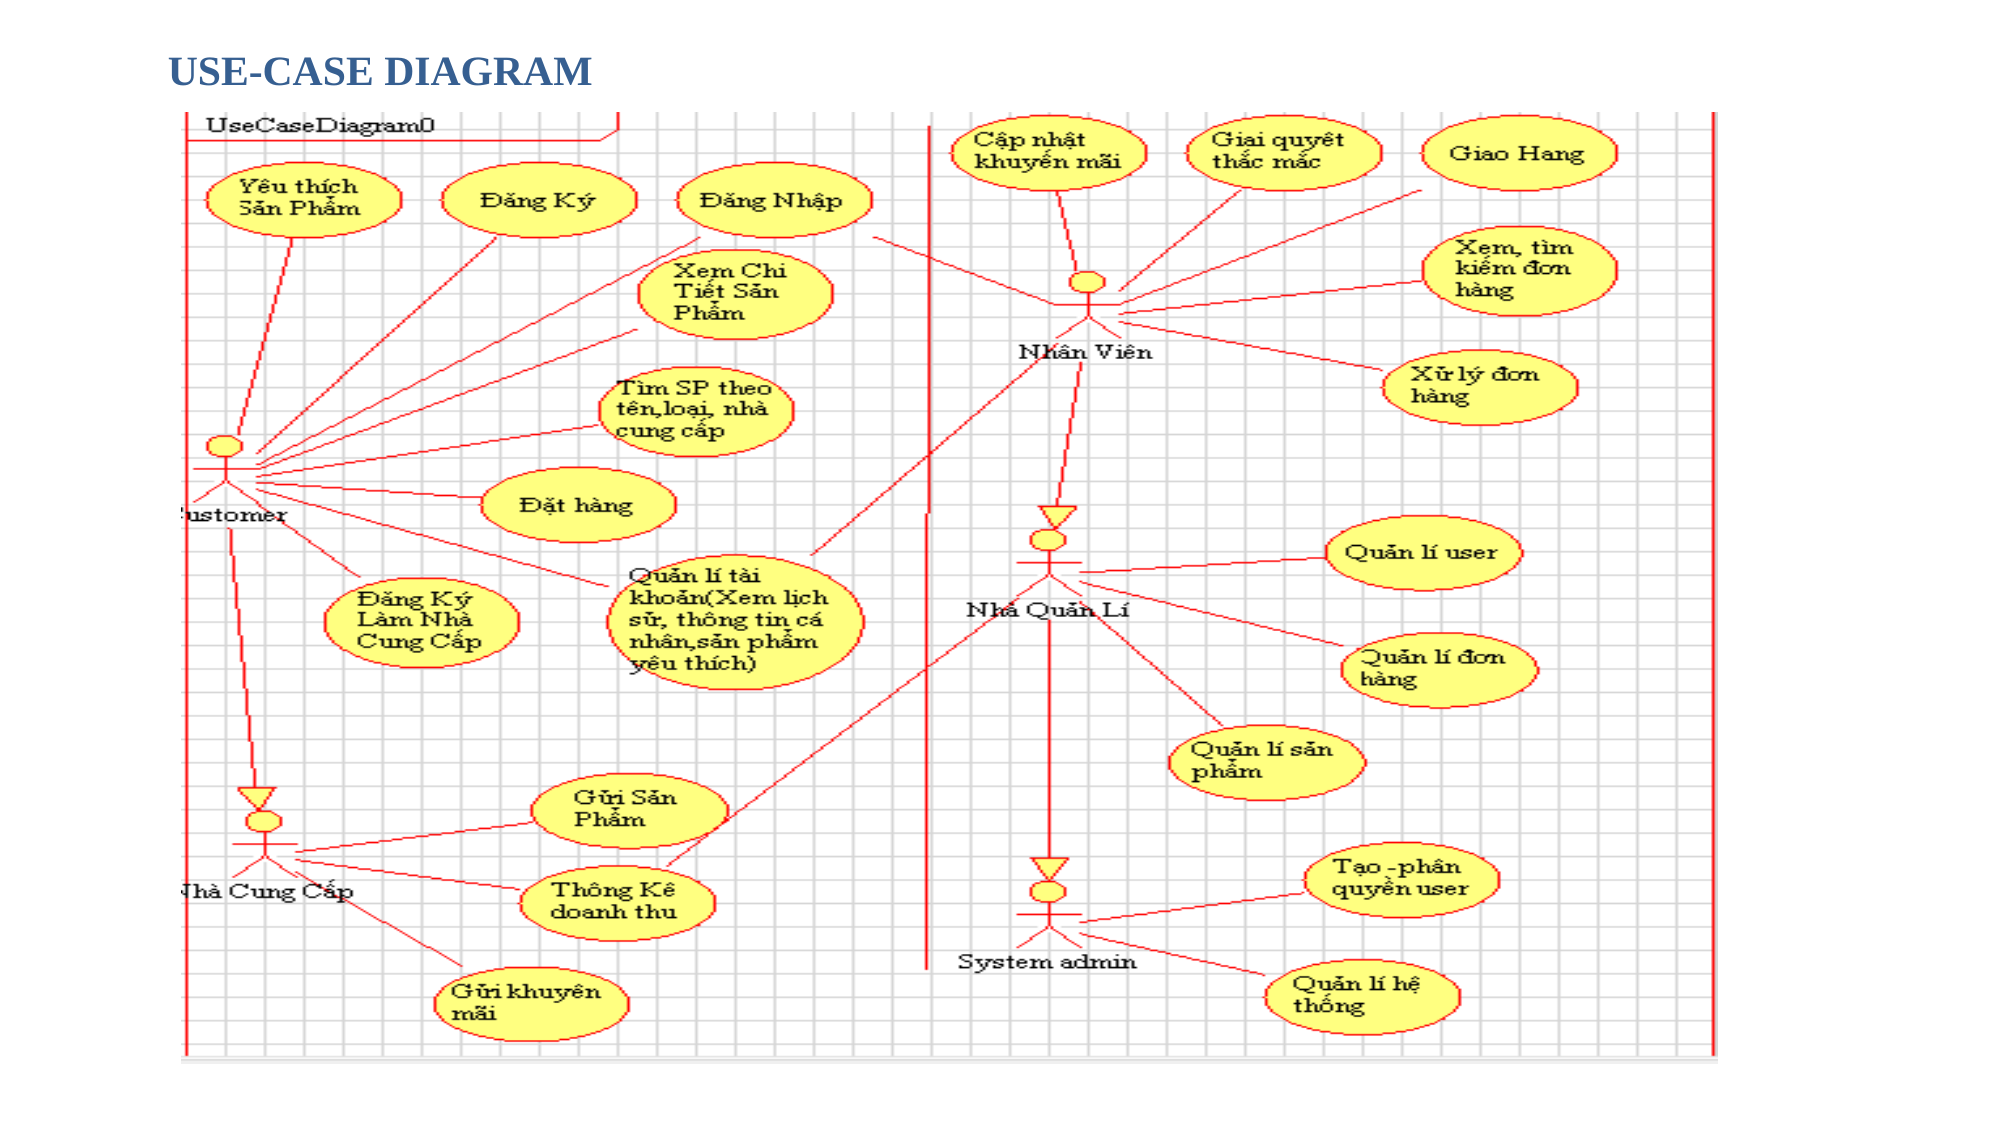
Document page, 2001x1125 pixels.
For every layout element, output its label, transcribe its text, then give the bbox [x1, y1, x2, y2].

text_box USE-CASE DIAGRAM [165, 43, 710, 95]
picture [181, 112, 1718, 1064]
